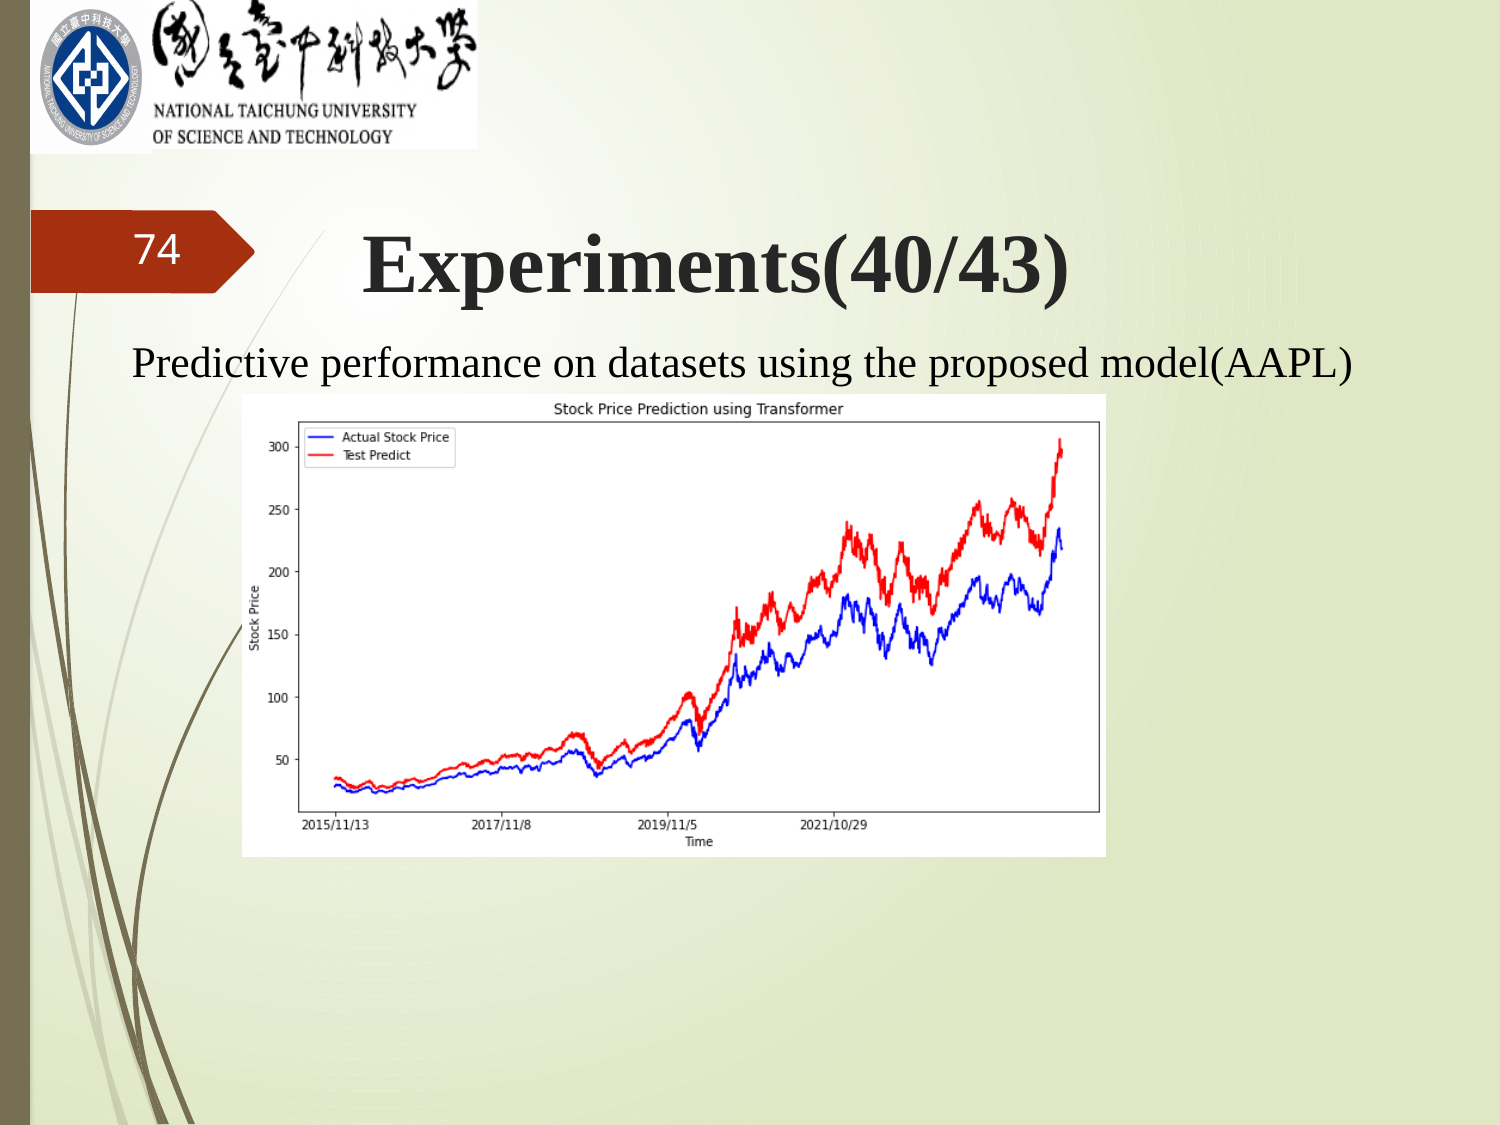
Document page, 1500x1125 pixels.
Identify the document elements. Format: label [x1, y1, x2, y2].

slide_number [99, 221, 196, 282]
picture [30, 0, 478, 154]
picture [242, 394, 1106, 858]
text_box [0, 202, 1500, 394]
